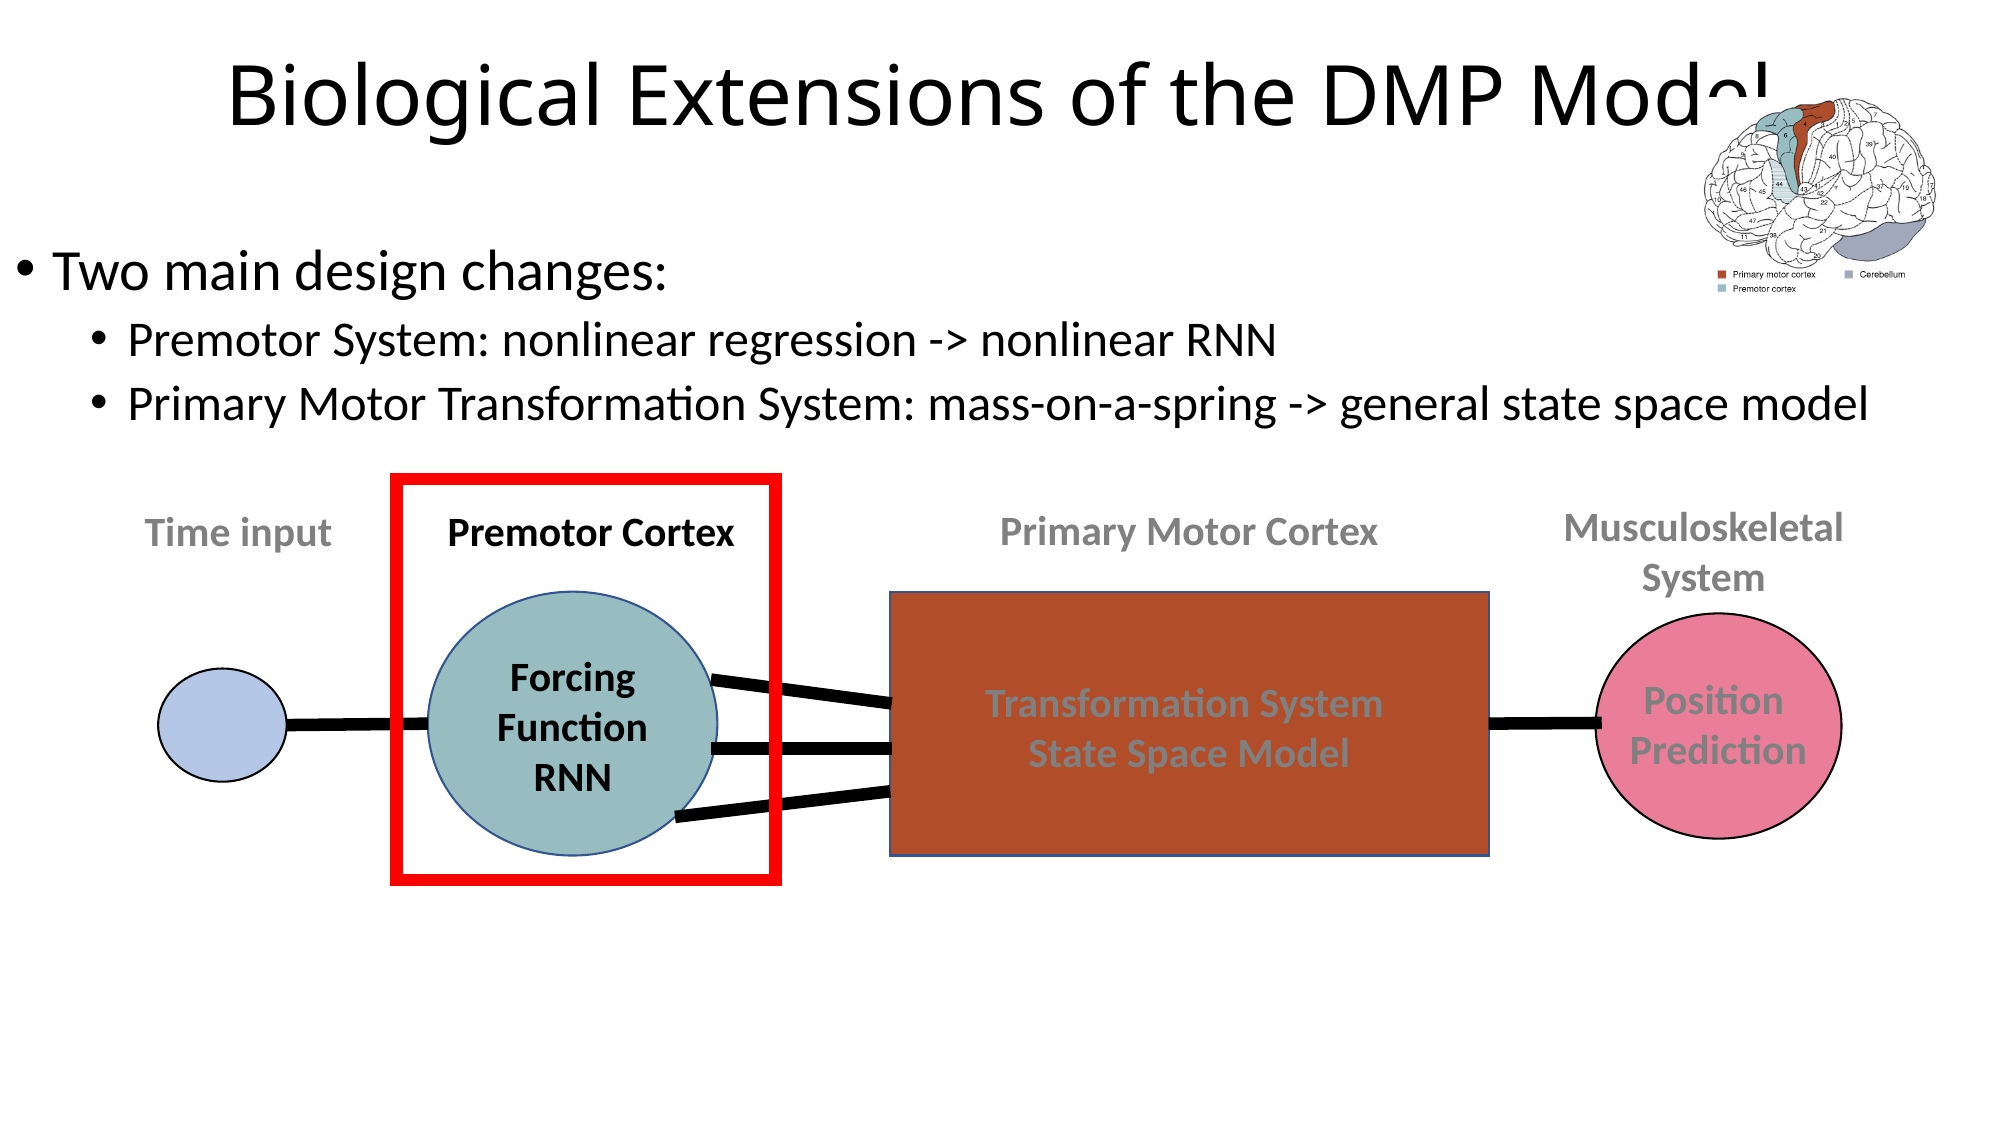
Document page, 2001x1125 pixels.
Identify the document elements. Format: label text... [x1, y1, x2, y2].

title Biological Extensions of the DMP Model [137, 29, 1863, 167]
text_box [675, 791, 891, 817]
picture [1703, 97, 1937, 292]
list Two main design changes: Premotor System: nonlinear regression -> nonlinear RNN Primary Motor Transformation System: mass-on-a-spring -> general state space model [0, 232, 2000, 946]
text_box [710, 679, 892, 704]
text_box [395, 478, 776, 881]
